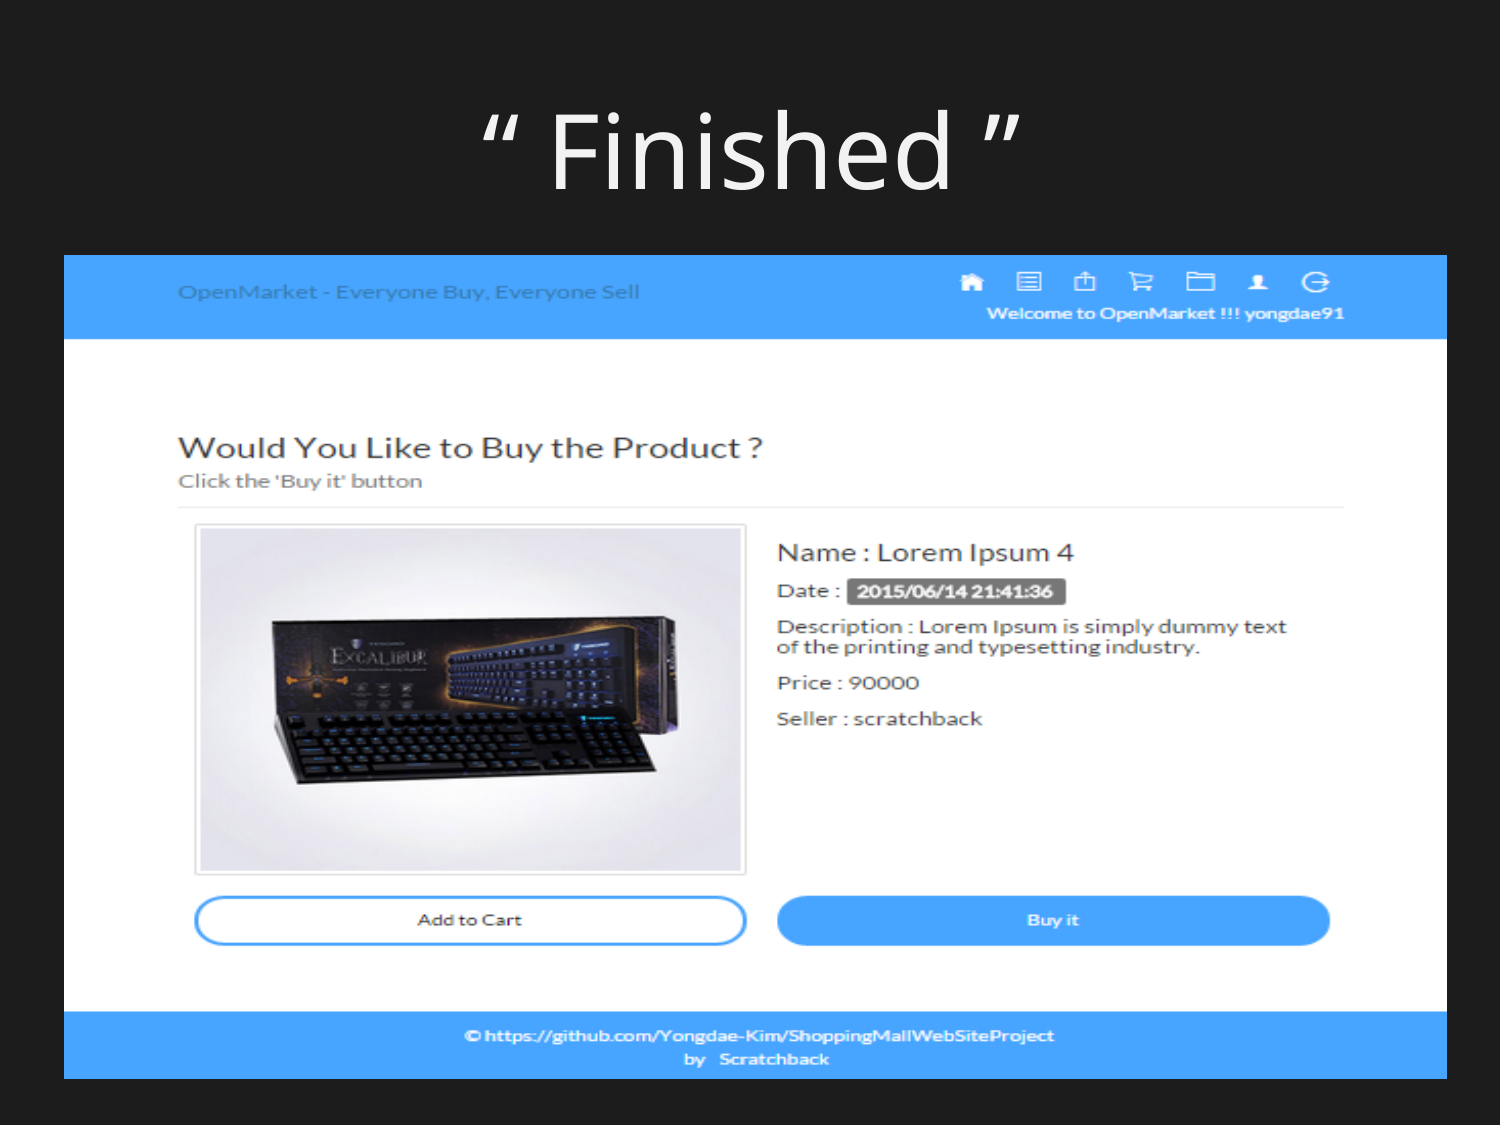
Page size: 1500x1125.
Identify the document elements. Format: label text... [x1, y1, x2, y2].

picture [64, 255, 1448, 1079]
text_box “ Finished ” [0, 78, 1500, 219]
